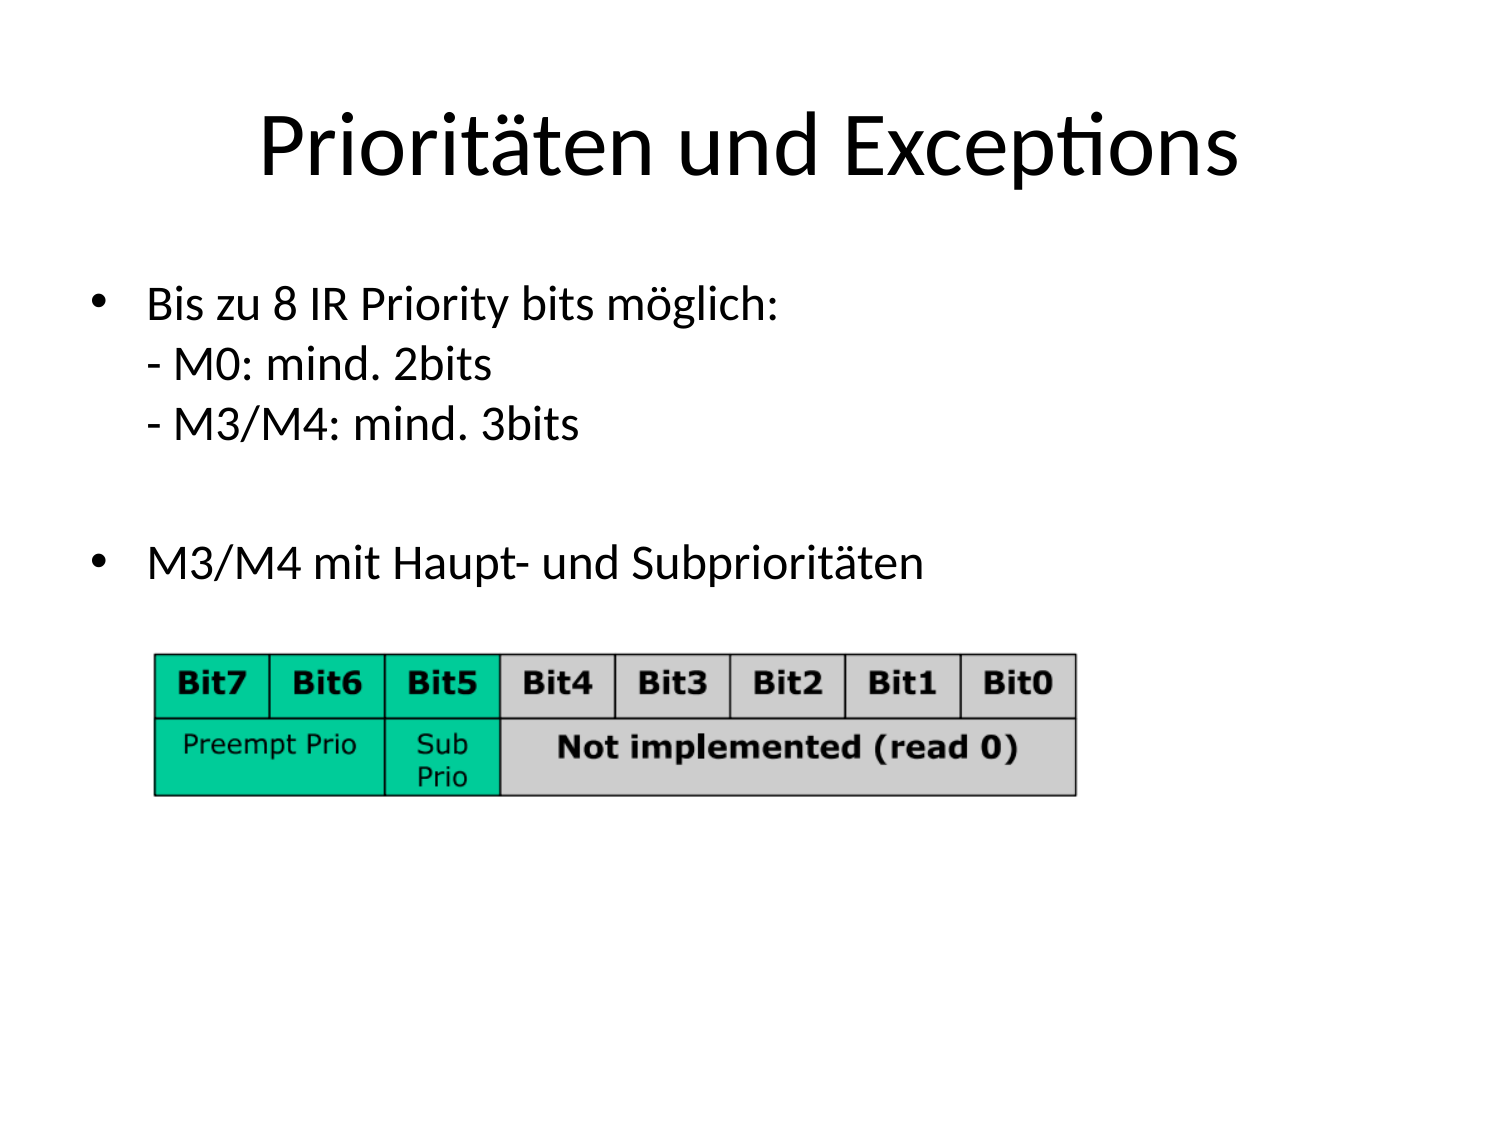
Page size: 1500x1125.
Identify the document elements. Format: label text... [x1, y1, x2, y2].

title Prioritäten und Exceptions [75, 45, 1425, 233]
list Bis zu 8 IR Priority bits möglich: - M0: mind. 2bits - M3/M4: mind. 3bits M3/M4 mit Haupt- und Subprioritäten [75, 262, 1425, 1005]
picture [145, 644, 1084, 803]
